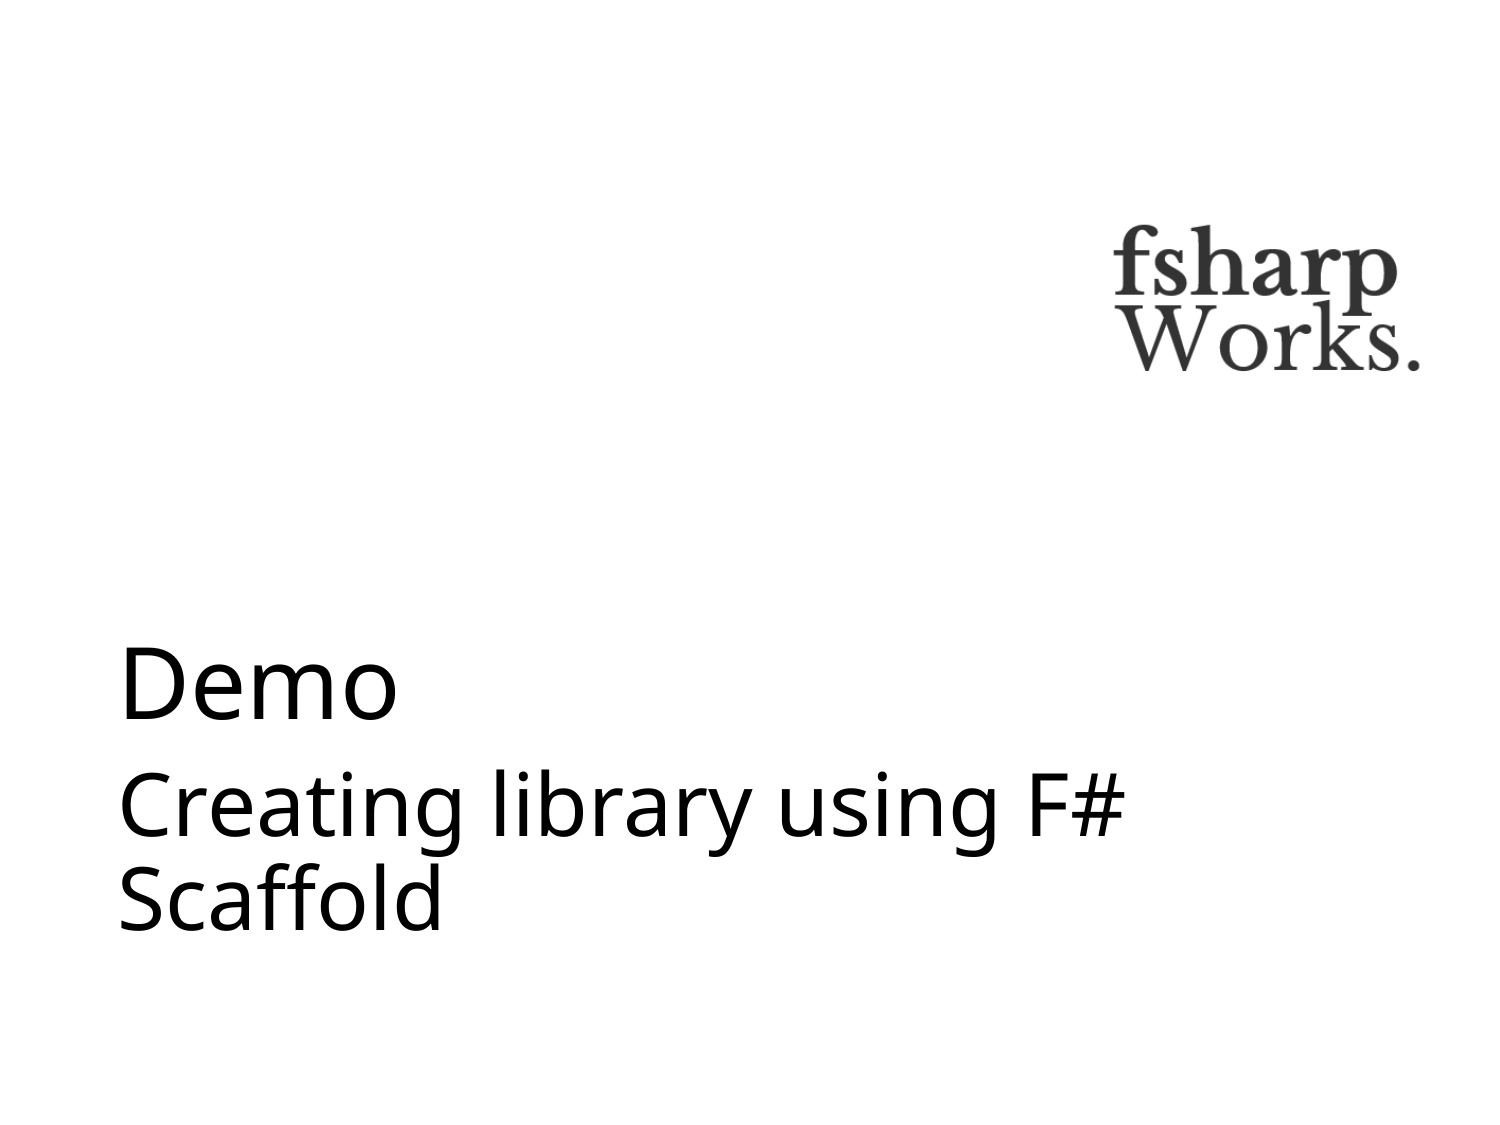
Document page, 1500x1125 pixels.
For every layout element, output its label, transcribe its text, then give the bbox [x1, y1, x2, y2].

list Creating library using F# Scaffold [102, 752, 1397, 999]
title Demo [102, 280, 1397, 749]
picture [1059, 105, 1483, 529]
